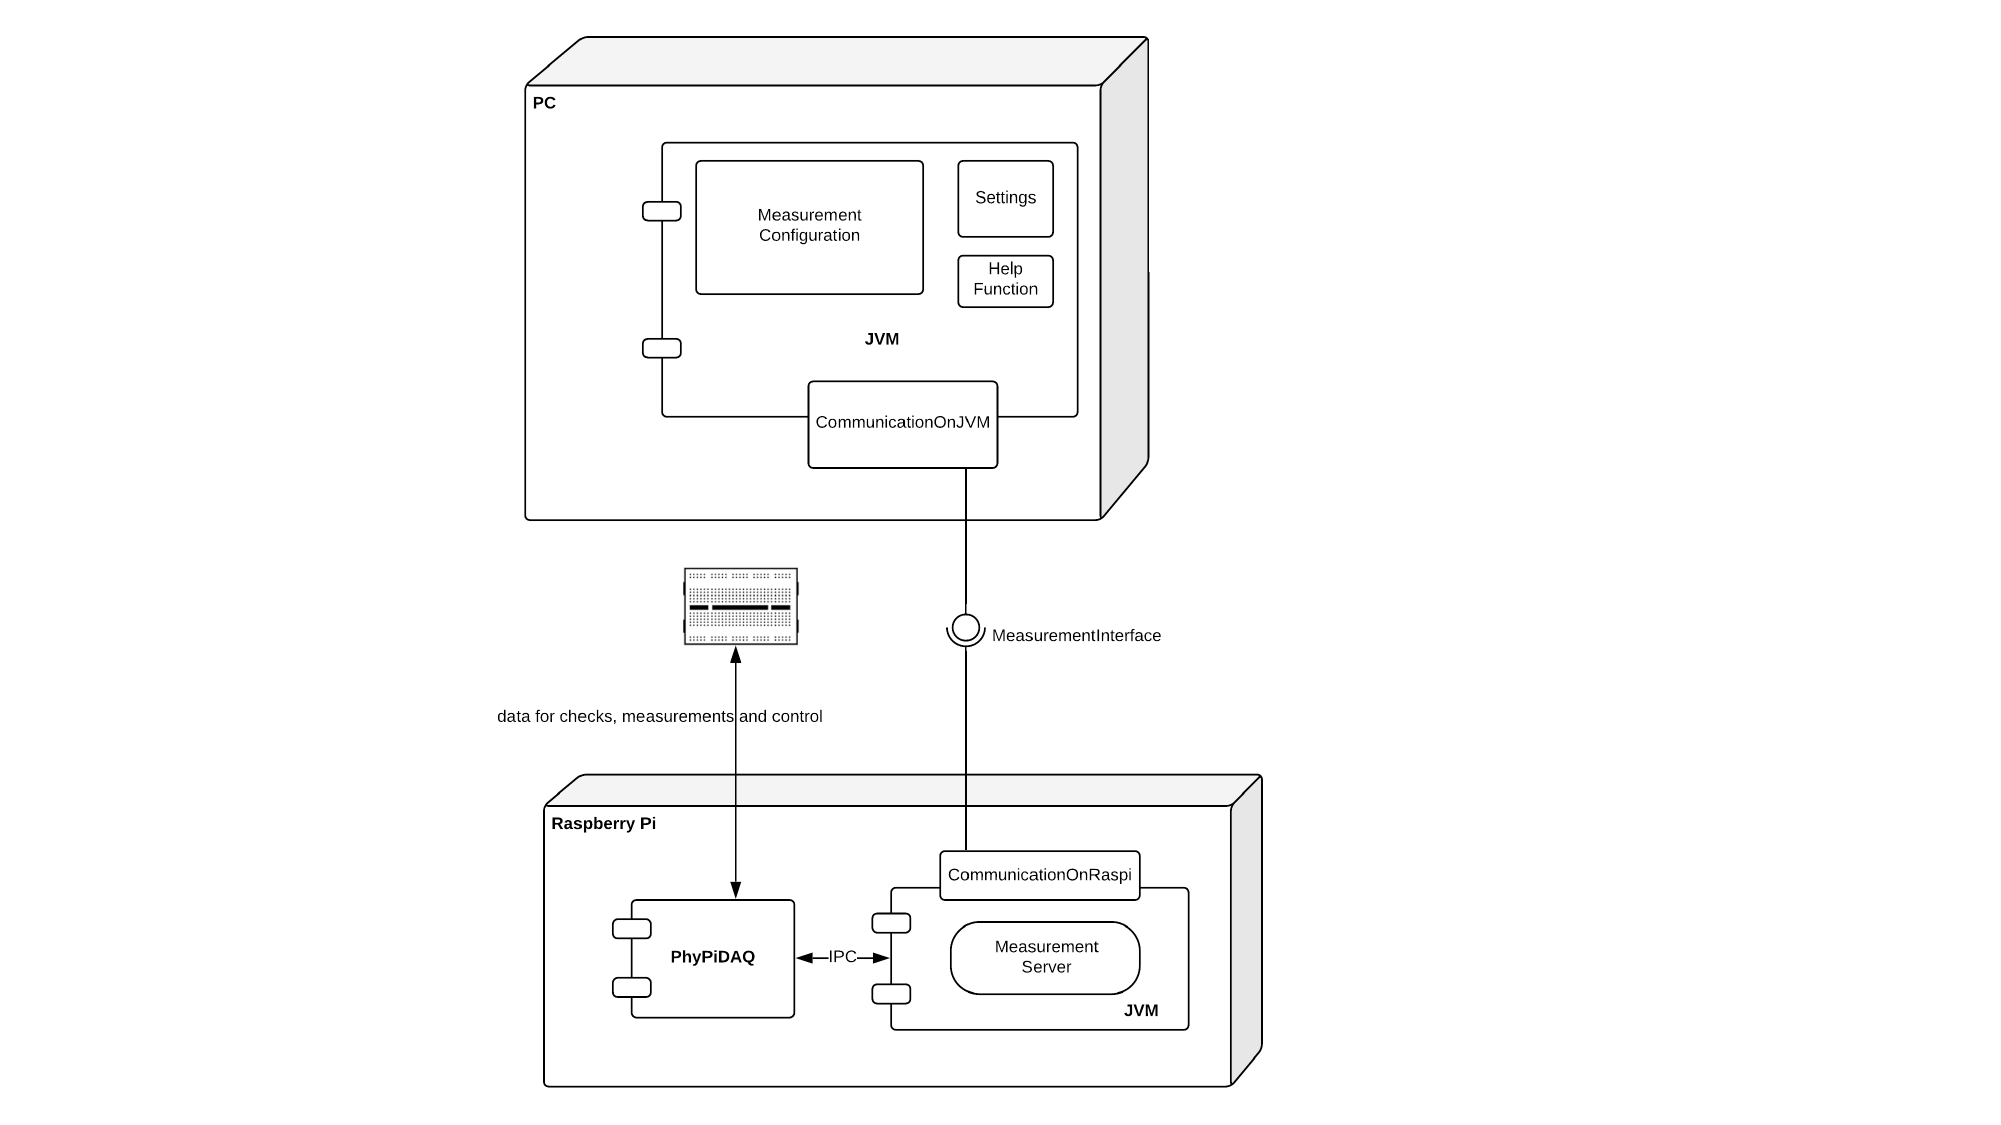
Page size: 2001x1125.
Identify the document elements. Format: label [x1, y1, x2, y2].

picture [452, 0, 1548, 1125]
